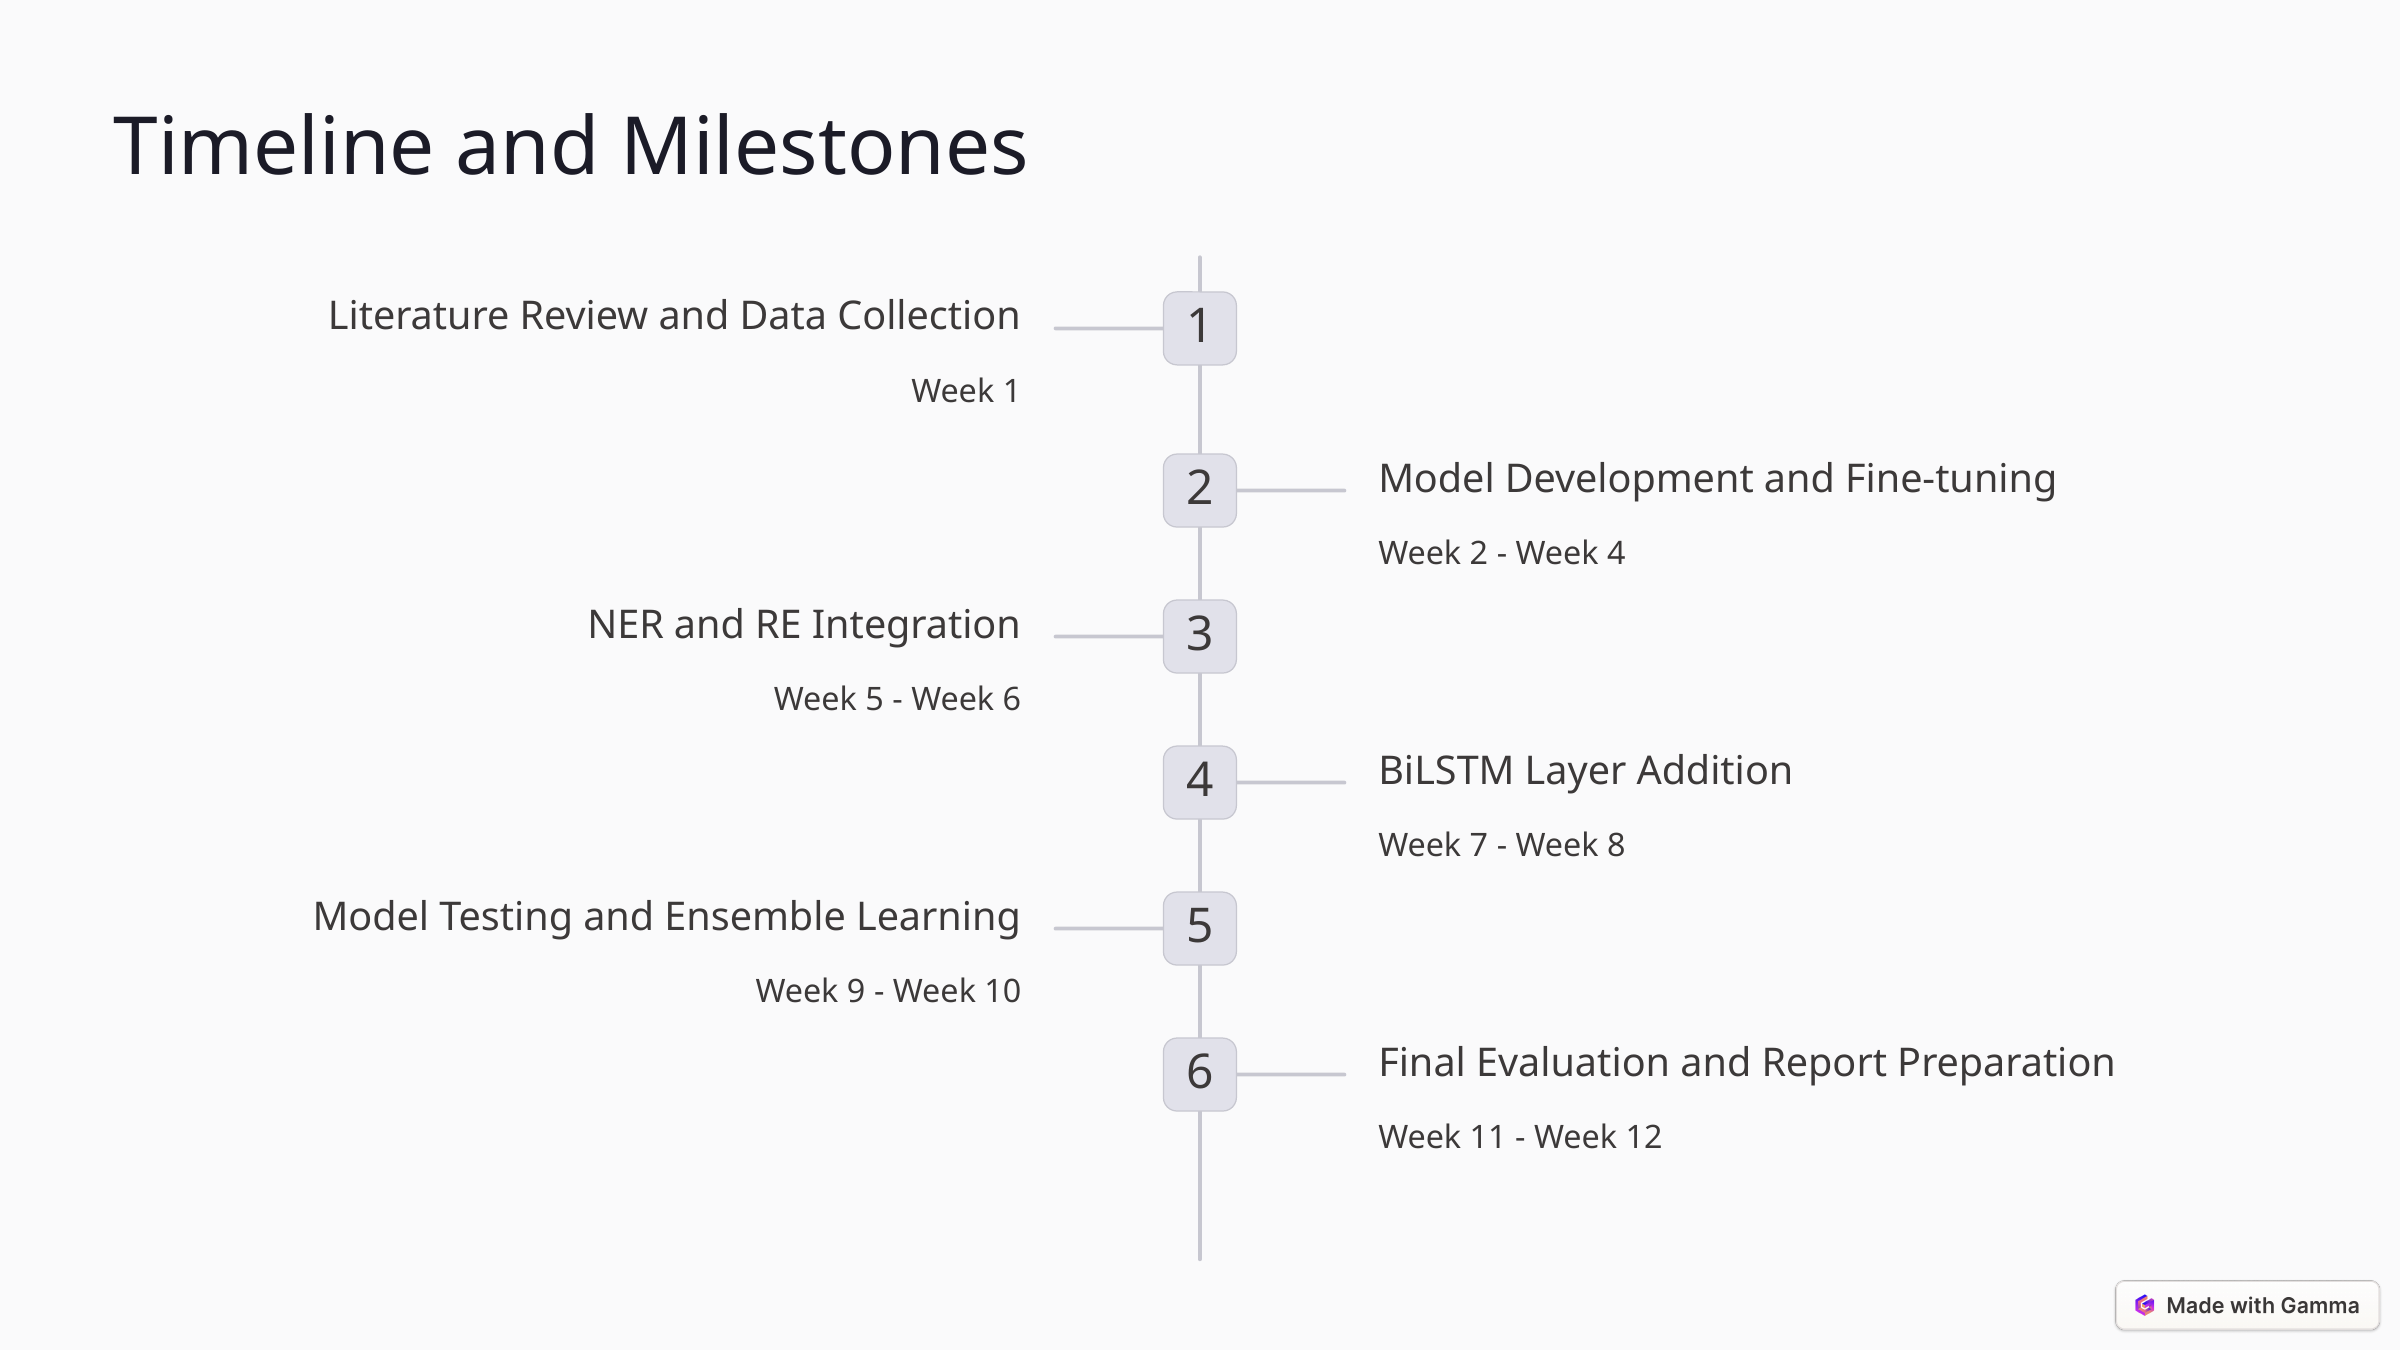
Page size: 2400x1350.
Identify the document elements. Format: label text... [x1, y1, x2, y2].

text_box 2 [1187, 466, 1213, 515]
text_box [1163, 600, 1237, 674]
text_box Week 2 - Week 4 [1378, 520, 2287, 573]
text_box [1198, 966, 1202, 1038]
text_box Week 11 - Week 12 [1378, 1104, 2287, 1157]
text_box [1163, 1038, 1237, 1112]
text_box 6 [1185, 1050, 1215, 1099]
text_box Week 7 - Week 8 [1378, 812, 2287, 865]
text_box [1198, 528, 1202, 600]
text_box [1237, 1072, 1347, 1077]
text_box [1163, 291, 1237, 365]
text_box 3 [1186, 612, 1213, 661]
text_box [1198, 674, 1202, 746]
text_box Final Evaluation and Report Preparation [1378, 1033, 2116, 1085]
text_box [1198, 365, 1202, 454]
text_box 4 [1186, 758, 1214, 807]
text_box [1053, 634, 1163, 639]
picture [2106, 1271, 2389, 1339]
text_box [1198, 255, 1202, 291]
text_box [1163, 454, 1237, 528]
text_box Timeline and Milestones [113, 89, 1028, 191]
text_box [1053, 326, 1163, 331]
text_box [1053, 926, 1163, 931]
text_box Model Testing and Ensemble Learning [304, 888, 1022, 939]
text_box [1163, 746, 1237, 820]
text_box NER and RE Integration [584, 596, 1022, 647]
text_box [1163, 892, 1237, 966]
text_box Literature Review and Data Collection [317, 287, 1022, 339]
text_box 1 [1189, 304, 1211, 353]
text_box Model Development and Fine-tuning [1378, 450, 2070, 501]
text_box Week 5 - Week 6 [113, 666, 1022, 719]
text_box [1198, 1112, 1202, 1262]
text_box [1198, 820, 1202, 892]
text_box [1237, 488, 1347, 493]
text_box Week 1 [113, 358, 1022, 410]
text_box [1237, 780, 1347, 785]
text_box BiLSTM Layer Addition [1378, 742, 1802, 793]
text_box 5 [1186, 904, 1214, 953]
text_box Week 9 - Week 10 [113, 958, 1022, 1011]
